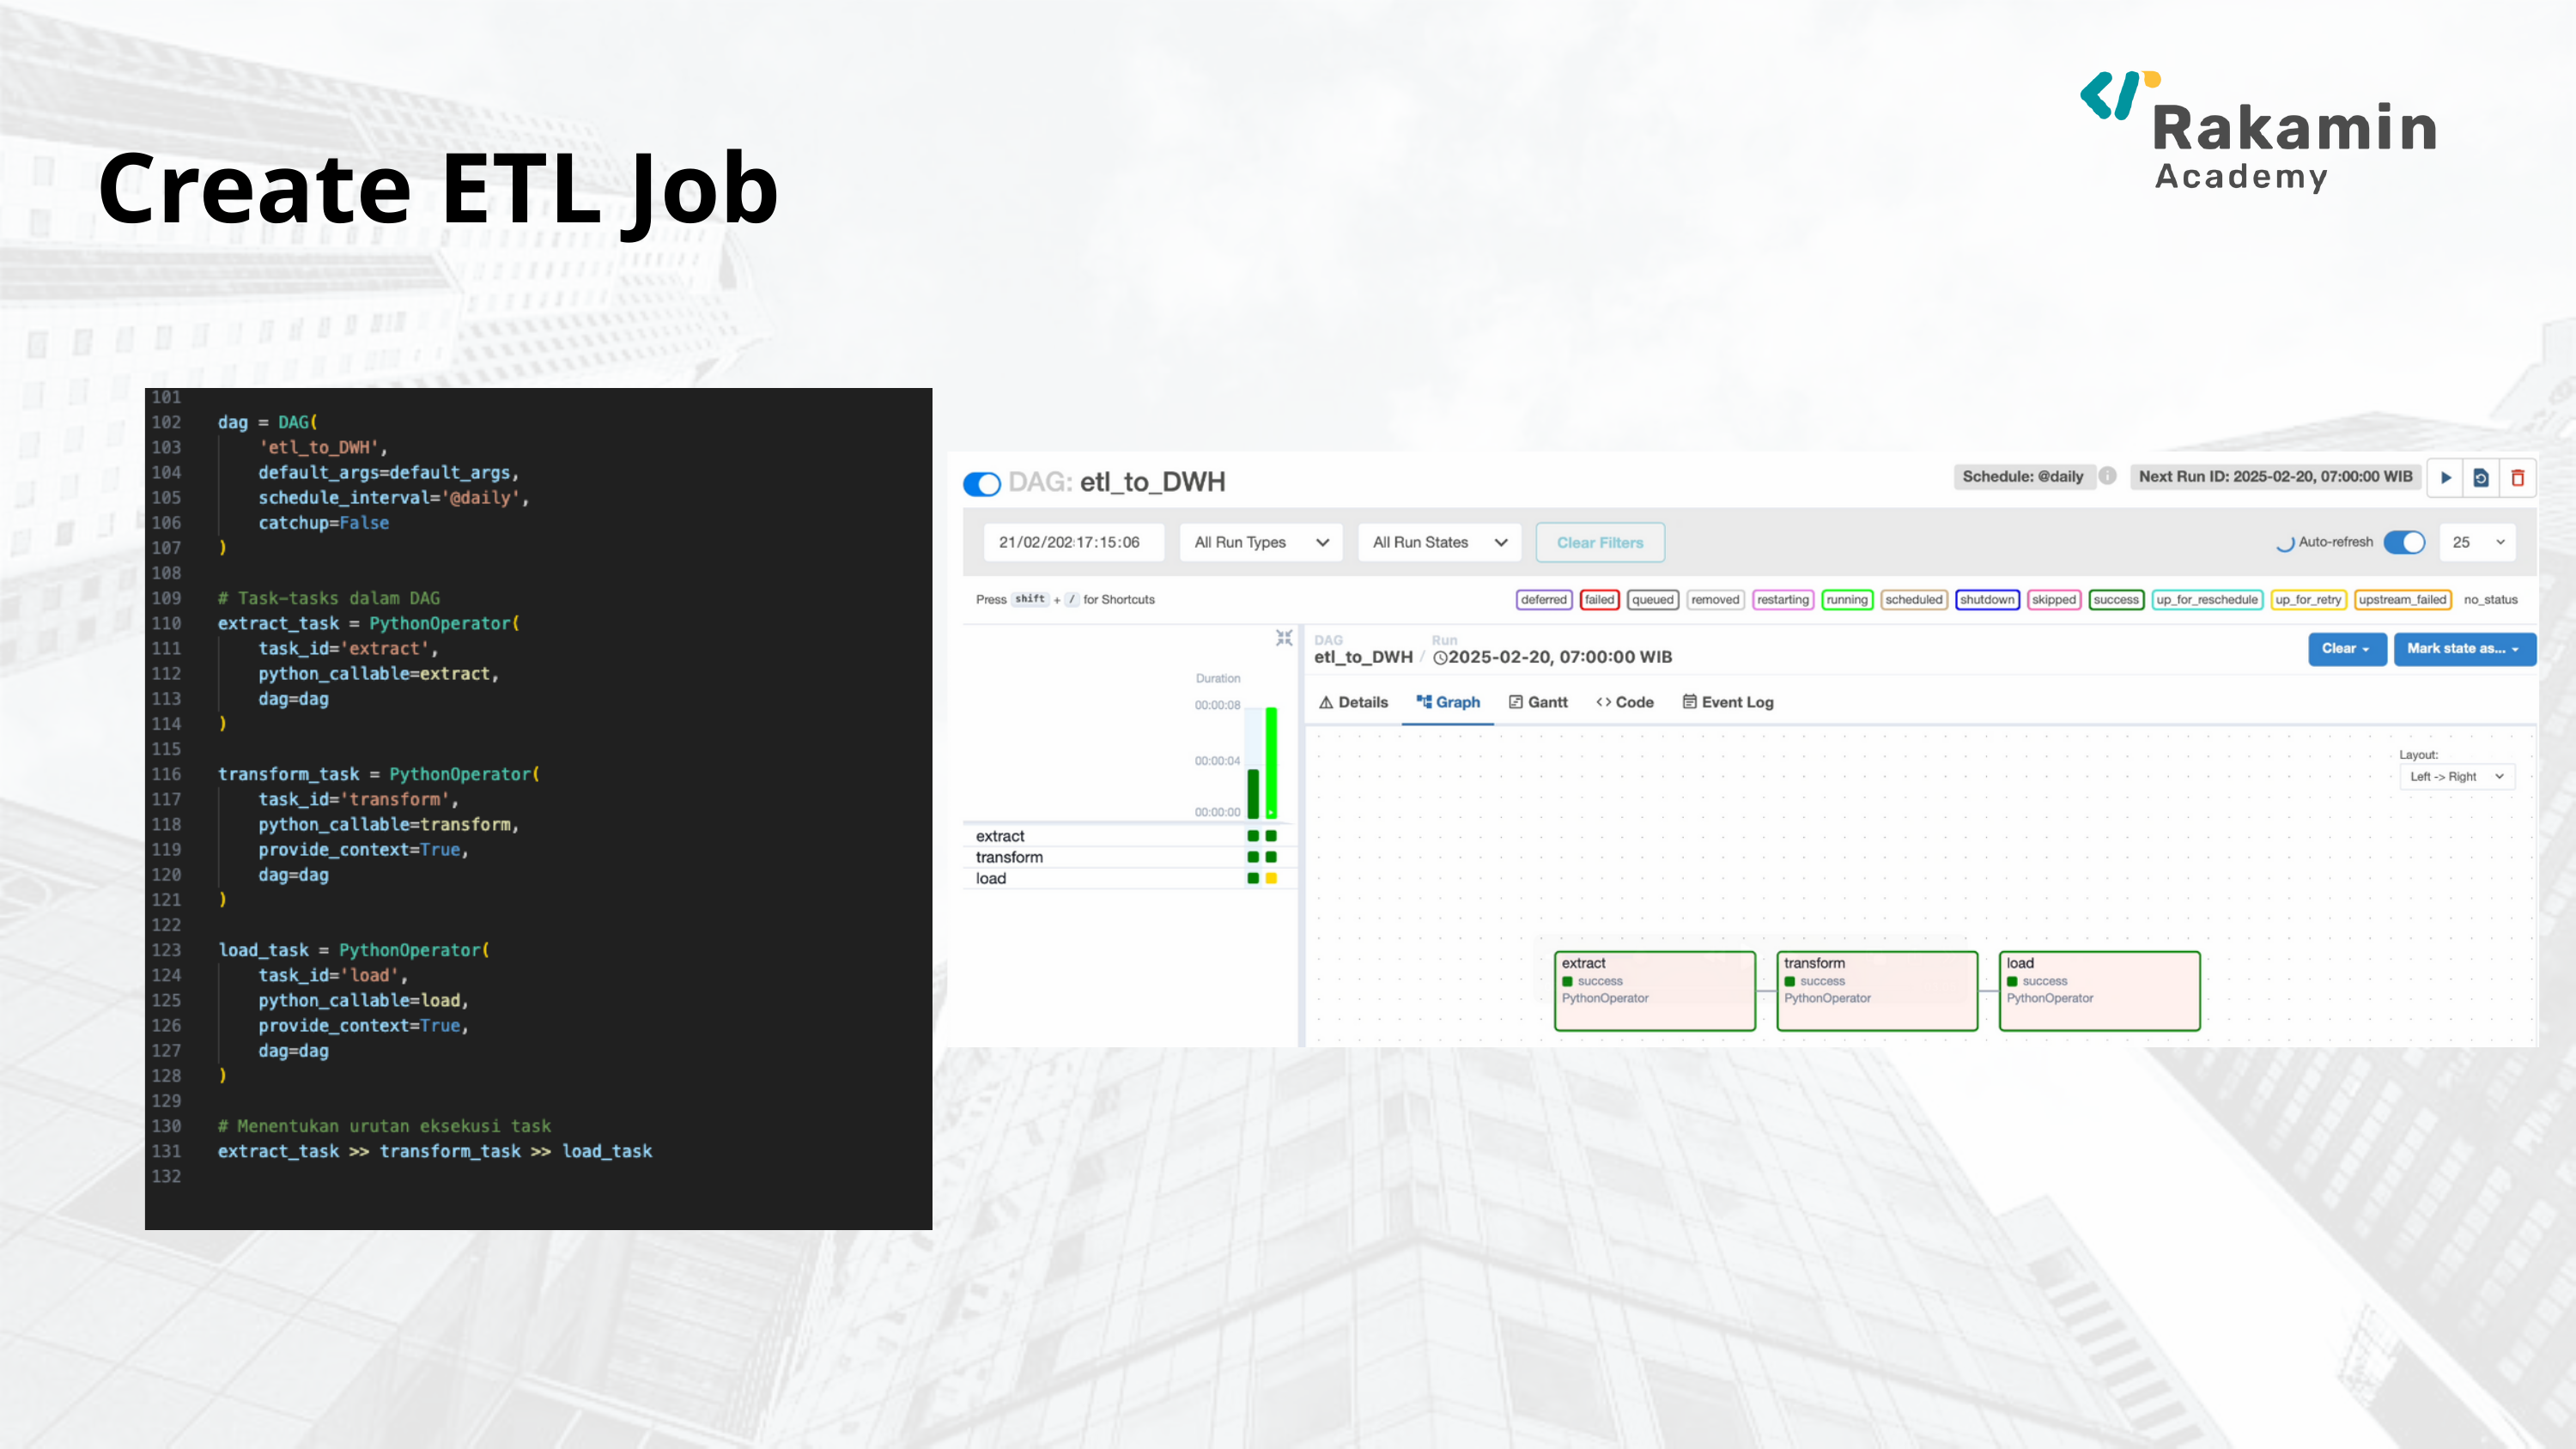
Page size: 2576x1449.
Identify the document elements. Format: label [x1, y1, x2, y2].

text_box [144, 388, 933, 1230]
text_box [95, 127, 2481, 297]
text_box [947, 452, 2540, 1047]
text_box [0, 0, 2576, 1449]
text_box [2061, 52, 2457, 126]
